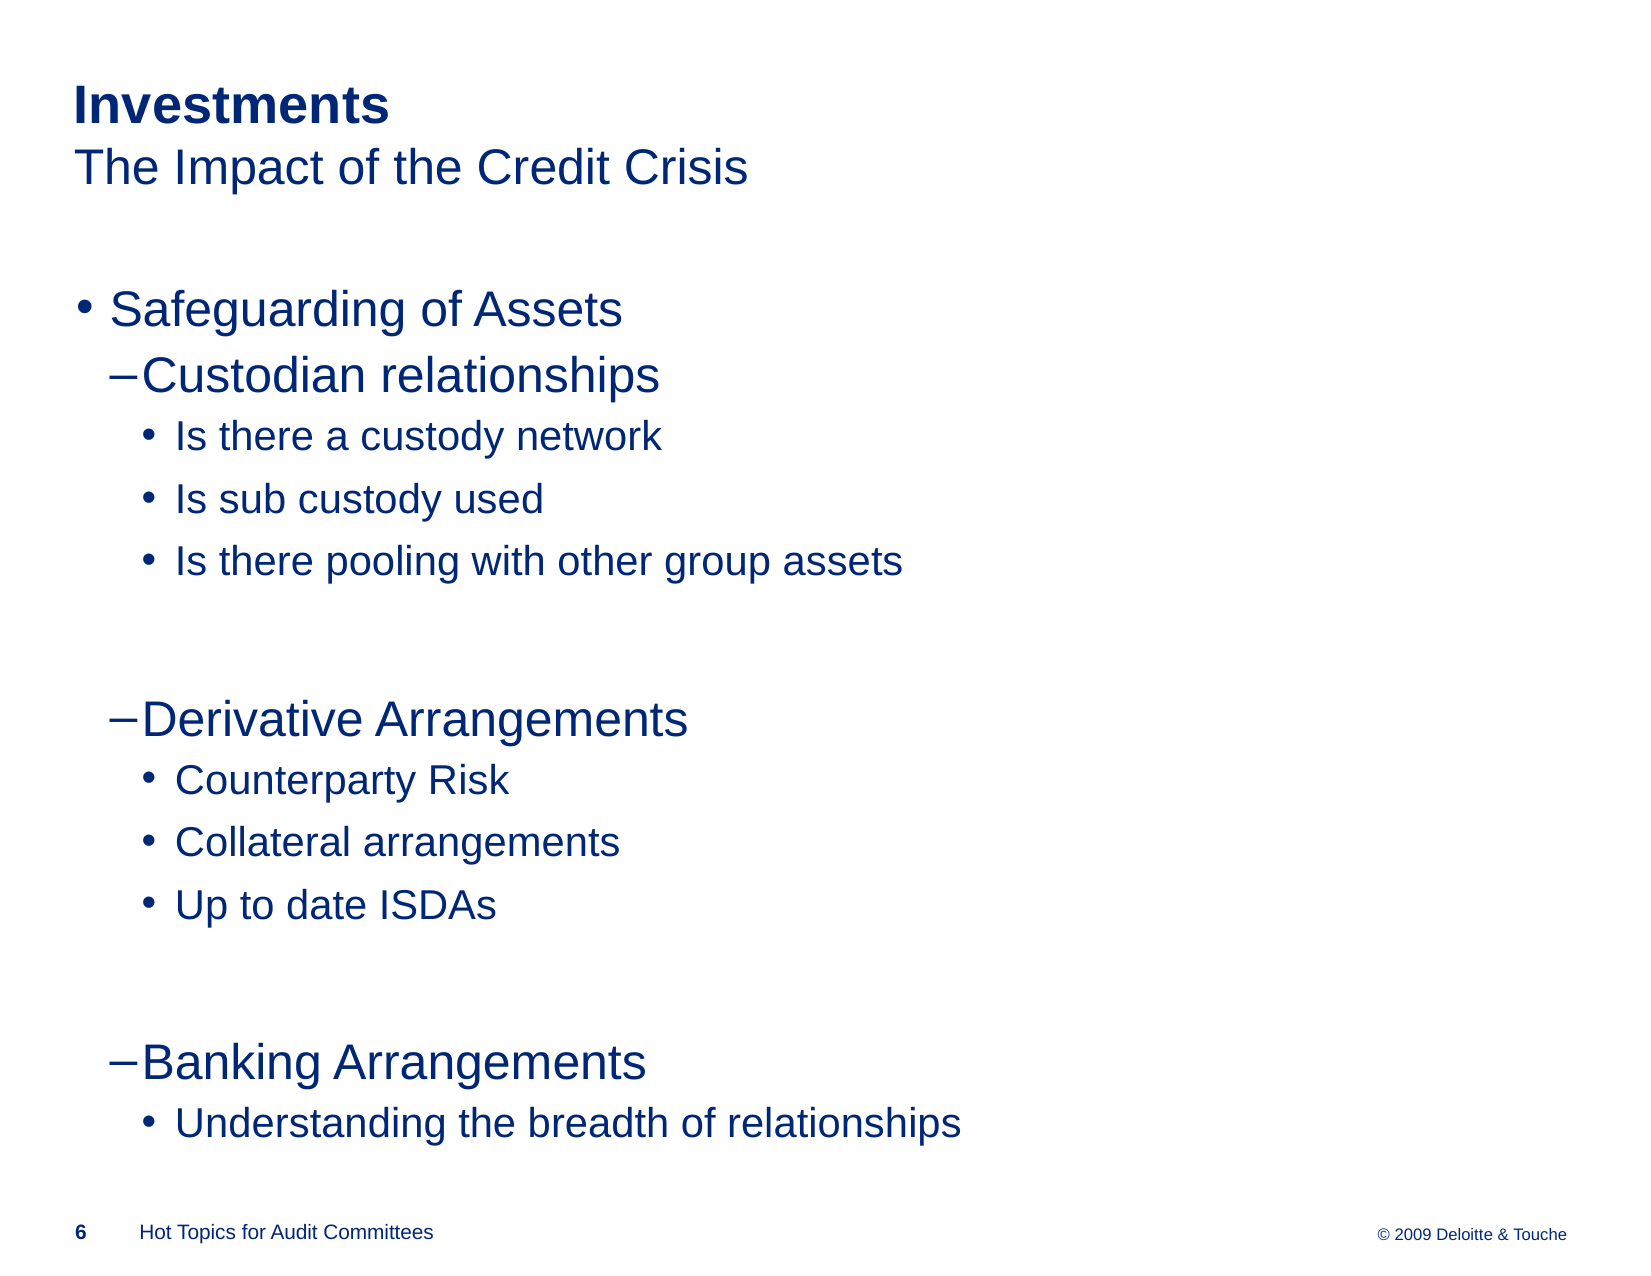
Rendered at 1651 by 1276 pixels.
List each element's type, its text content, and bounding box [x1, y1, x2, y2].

list Safeguarding of Assets Custodian relationships Is there a custody network Is sub custody used Is there pooling with other group assets Derivative Arrangements Counterparty Risk Collateral arrangements Up to date ISDAs Banking Arrangements Understanding the breadth of relationships [76, 276, 1597, 1248]
title Investments The Impact of the Credit Crisis [73, 69, 1594, 187]
